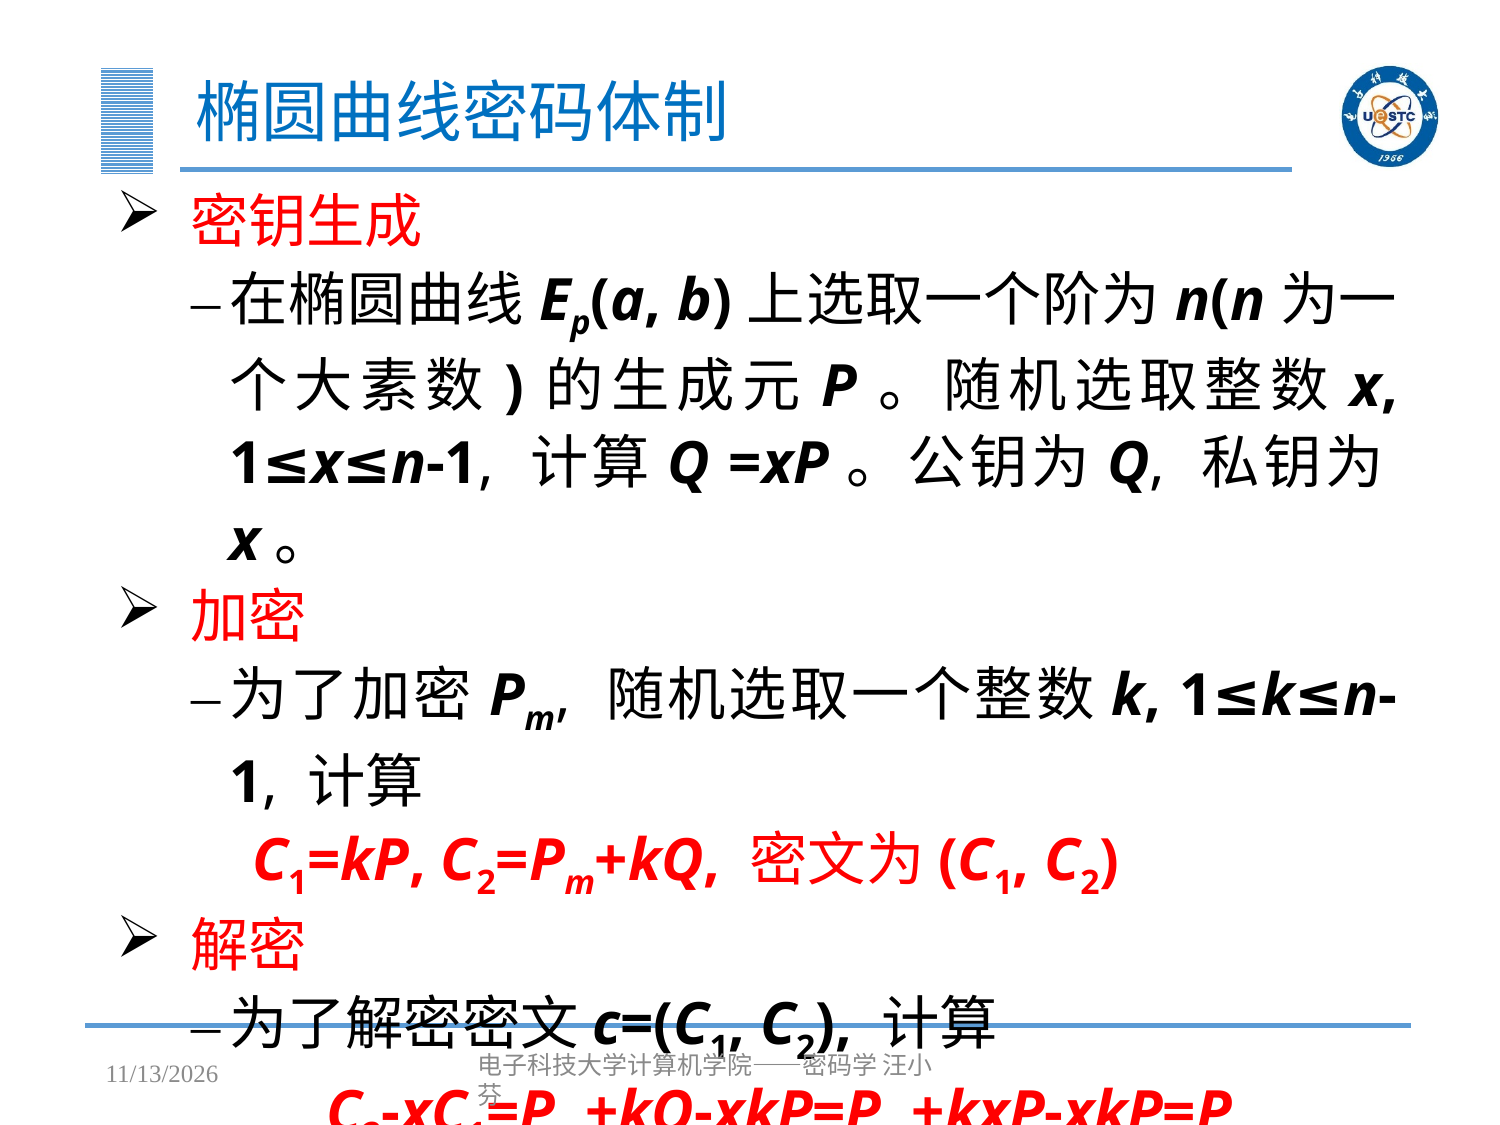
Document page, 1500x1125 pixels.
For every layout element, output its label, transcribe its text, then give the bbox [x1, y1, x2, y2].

picture [1339, 63, 1440, 171]
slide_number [90, 1042, 429, 1103]
footer 电子科技大学计算机学院——密码学 汪小芬 [462, 1042, 963, 1103]
list 密钥生成 在椭圆曲线Ep(a, b)上选取一个阶为n(n为一个大素数)的生成元P。随机选取整数x, 1≤x≤n-1, 计算Q =xP。公钥为Q, 私钥为x。 加密 为了加密Pm, 随机选取一个整数k, 1≤k≤n-1, 计算 C1=kP, C2=Pm+kQ, 密文为(C1, C2) 解密 为了解密密文c=(C1, C2), 计算 C2-xC1=Pm+kQ-xkP=Pm+kxP-xkP=Pm [101, 169, 1413, 1013]
title 椭圆曲线密码体制 [180, 59, 1293, 169]
